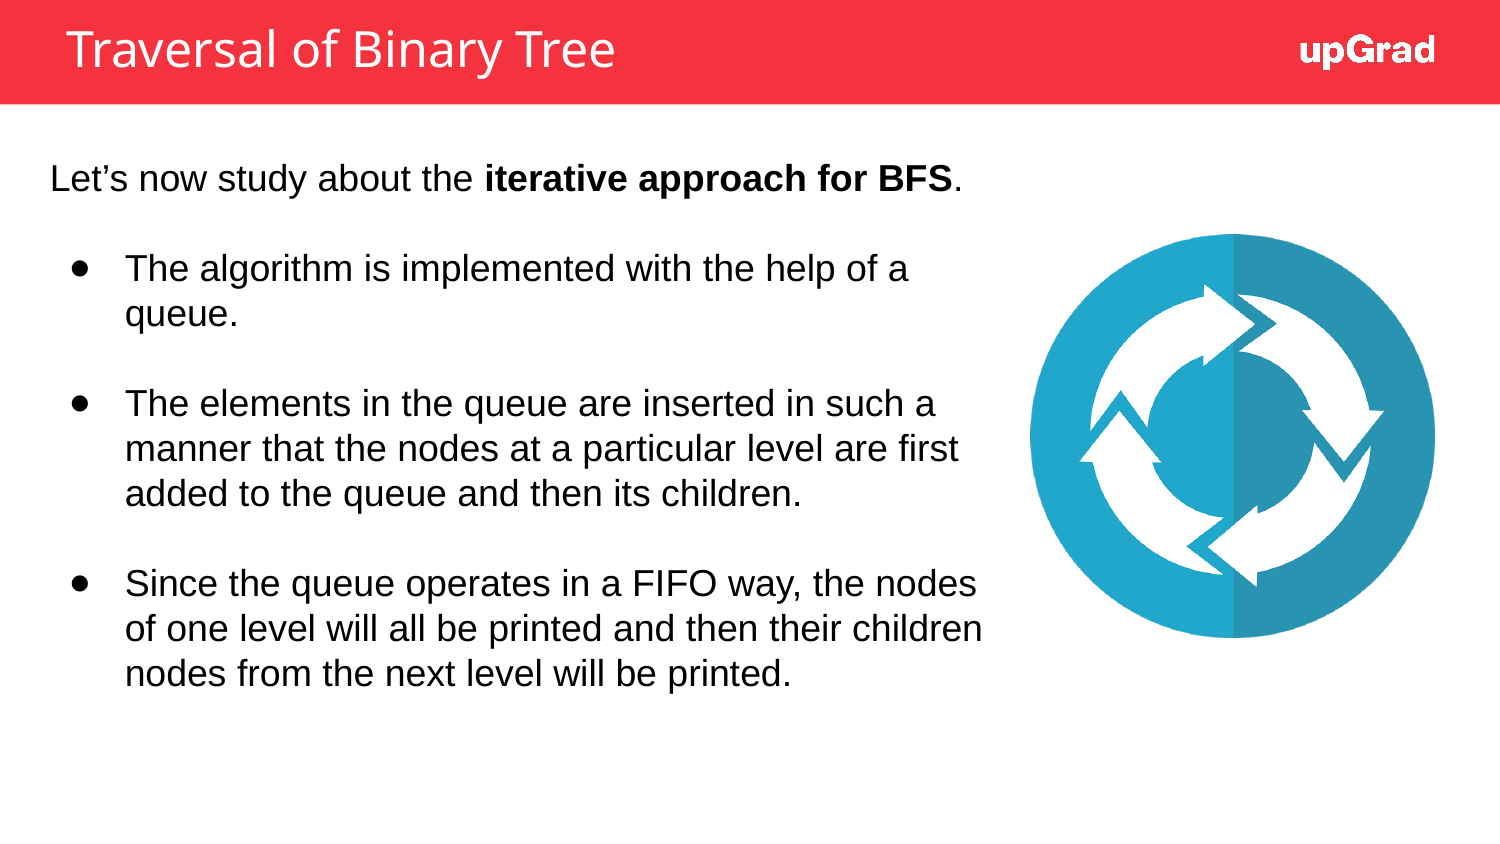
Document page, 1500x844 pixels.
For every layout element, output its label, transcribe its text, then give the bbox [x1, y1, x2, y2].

text_box Let’s now study about the iterative approach for BFS. The algorithm is implemented with the help of a queue. The elements in the queue are inserted in such a manner that the nodes at a particular level are first added to the queue and then its children. Since the queue operates in a FIFO way, the nodes of one level will all be printed and then their children nodes from the next level will be printed. [35, 139, 1031, 310]
picture [1030, 233, 1435, 638]
text_box [0, 0, 1500, 105]
text_box [1300, 34, 1435, 70]
text_box Traversal of Binary Tree [63, 15, 1203, 80]
